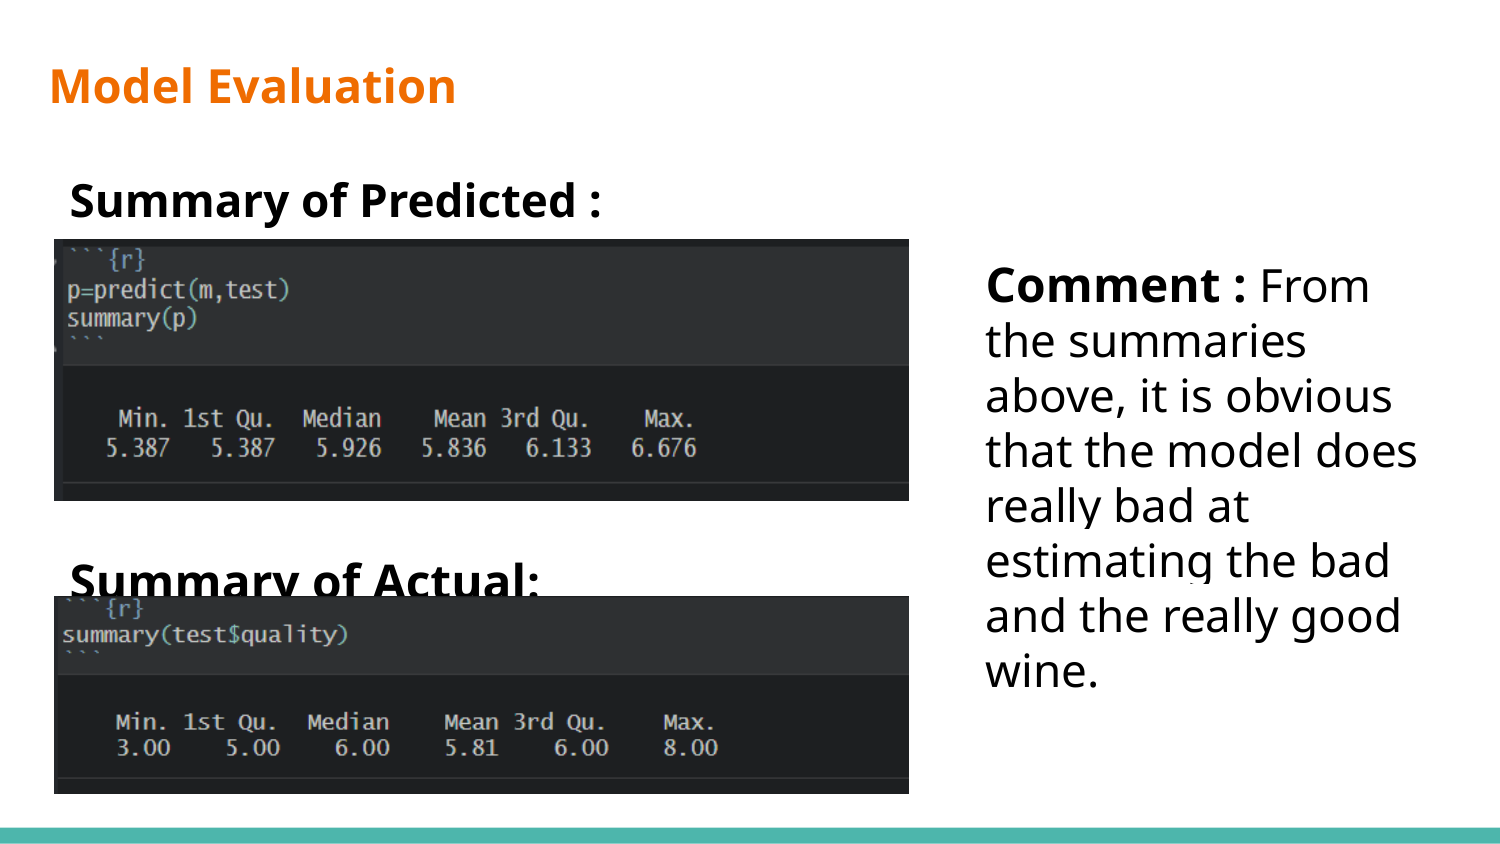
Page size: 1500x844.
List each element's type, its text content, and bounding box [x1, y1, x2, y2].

text_box Comment : From the summaries above, it is obvious that the model does really bad at estimating the bad and the really good wine. [970, 239, 1458, 712]
picture [54, 239, 910, 501]
picture [54, 595, 910, 794]
text_box Summary of Predicted : [54, 128, 653, 239]
text_box Summary of Actual: [54, 509, 653, 595]
title Model Evaluation [33, 12, 1432, 129]
